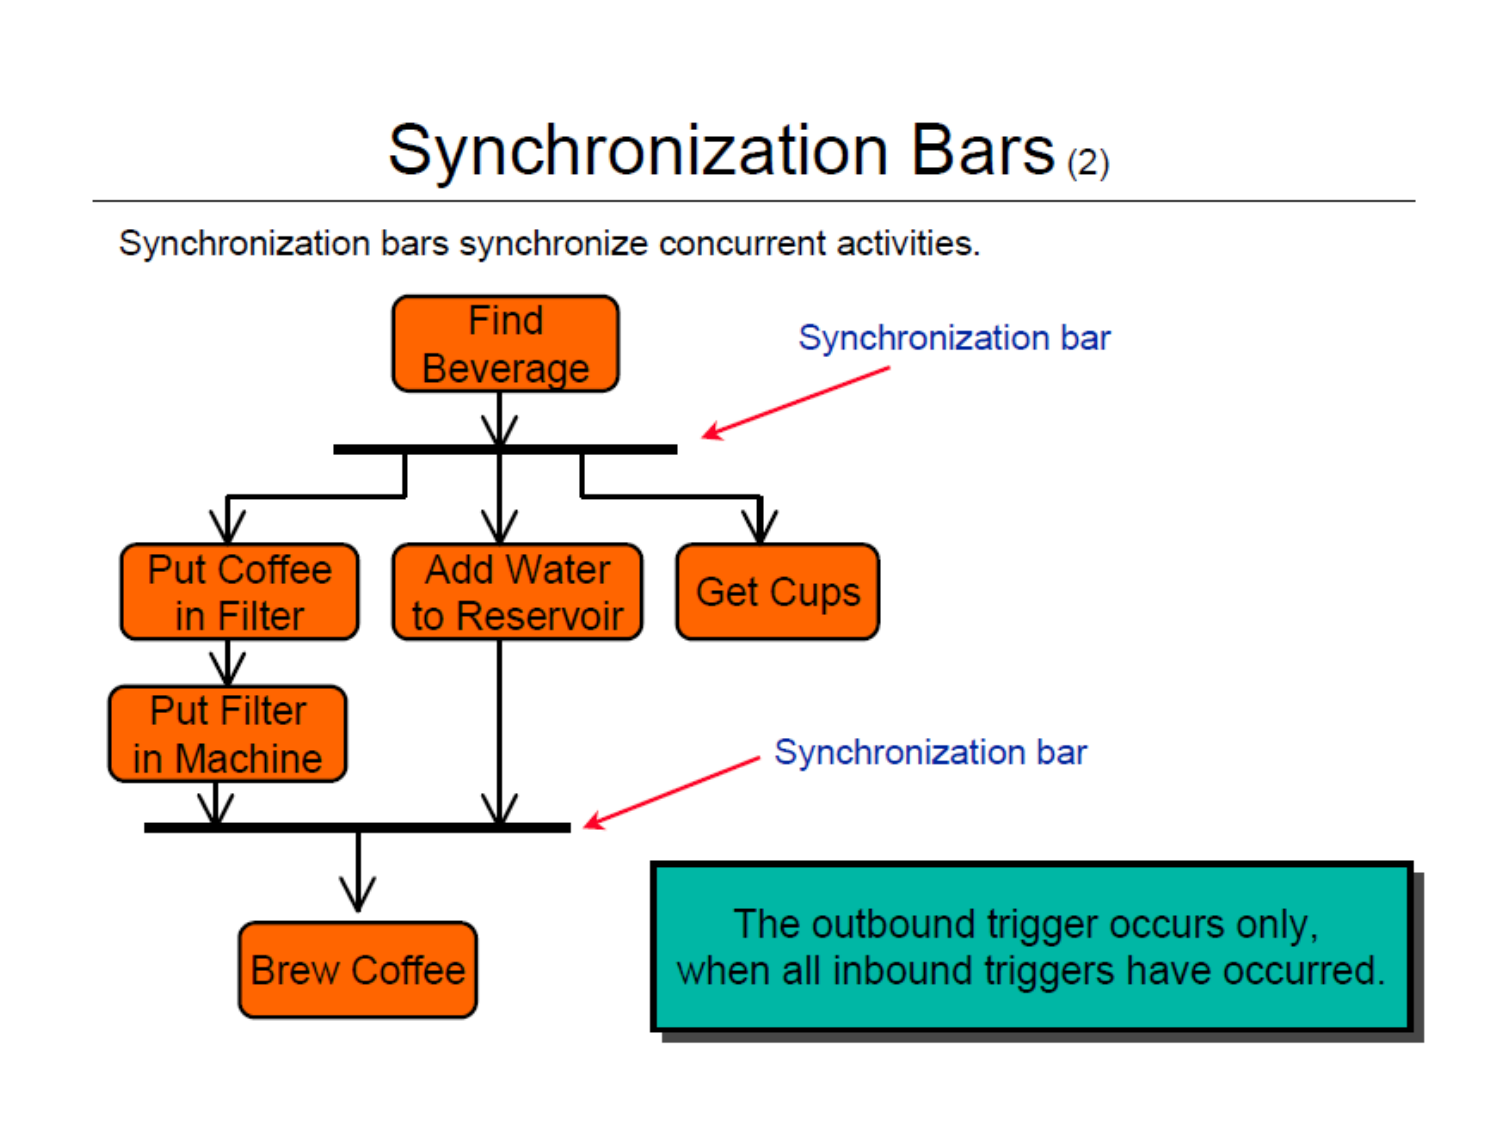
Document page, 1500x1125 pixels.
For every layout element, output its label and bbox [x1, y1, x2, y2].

list [62, 87, 1440, 1051]
